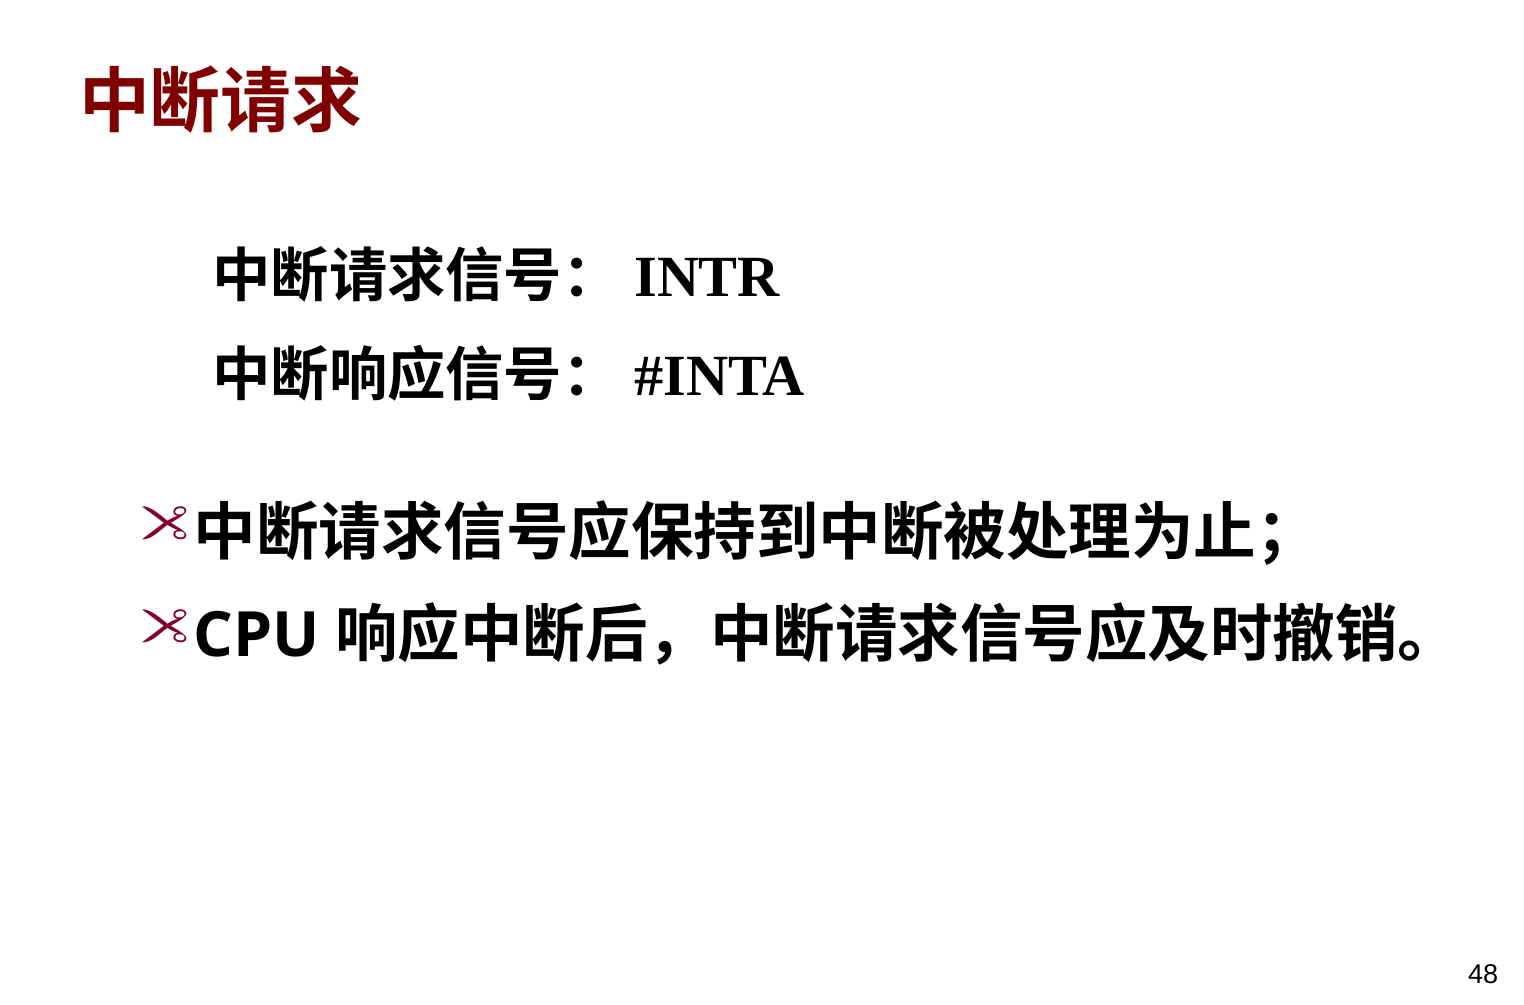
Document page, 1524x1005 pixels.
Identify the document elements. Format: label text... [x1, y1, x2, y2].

list 中断请求信号应保持到中断被处理为止； CPU响应中断后，中断请求信号应及时撤销。 [126, 469, 1422, 783]
text_box 中断请求信号：INTR 中断响应信号：#INTA [197, 230, 954, 415]
slide_number 48 [1400, 925, 1513, 996]
title 中断请求 [65, 53, 1437, 149]
